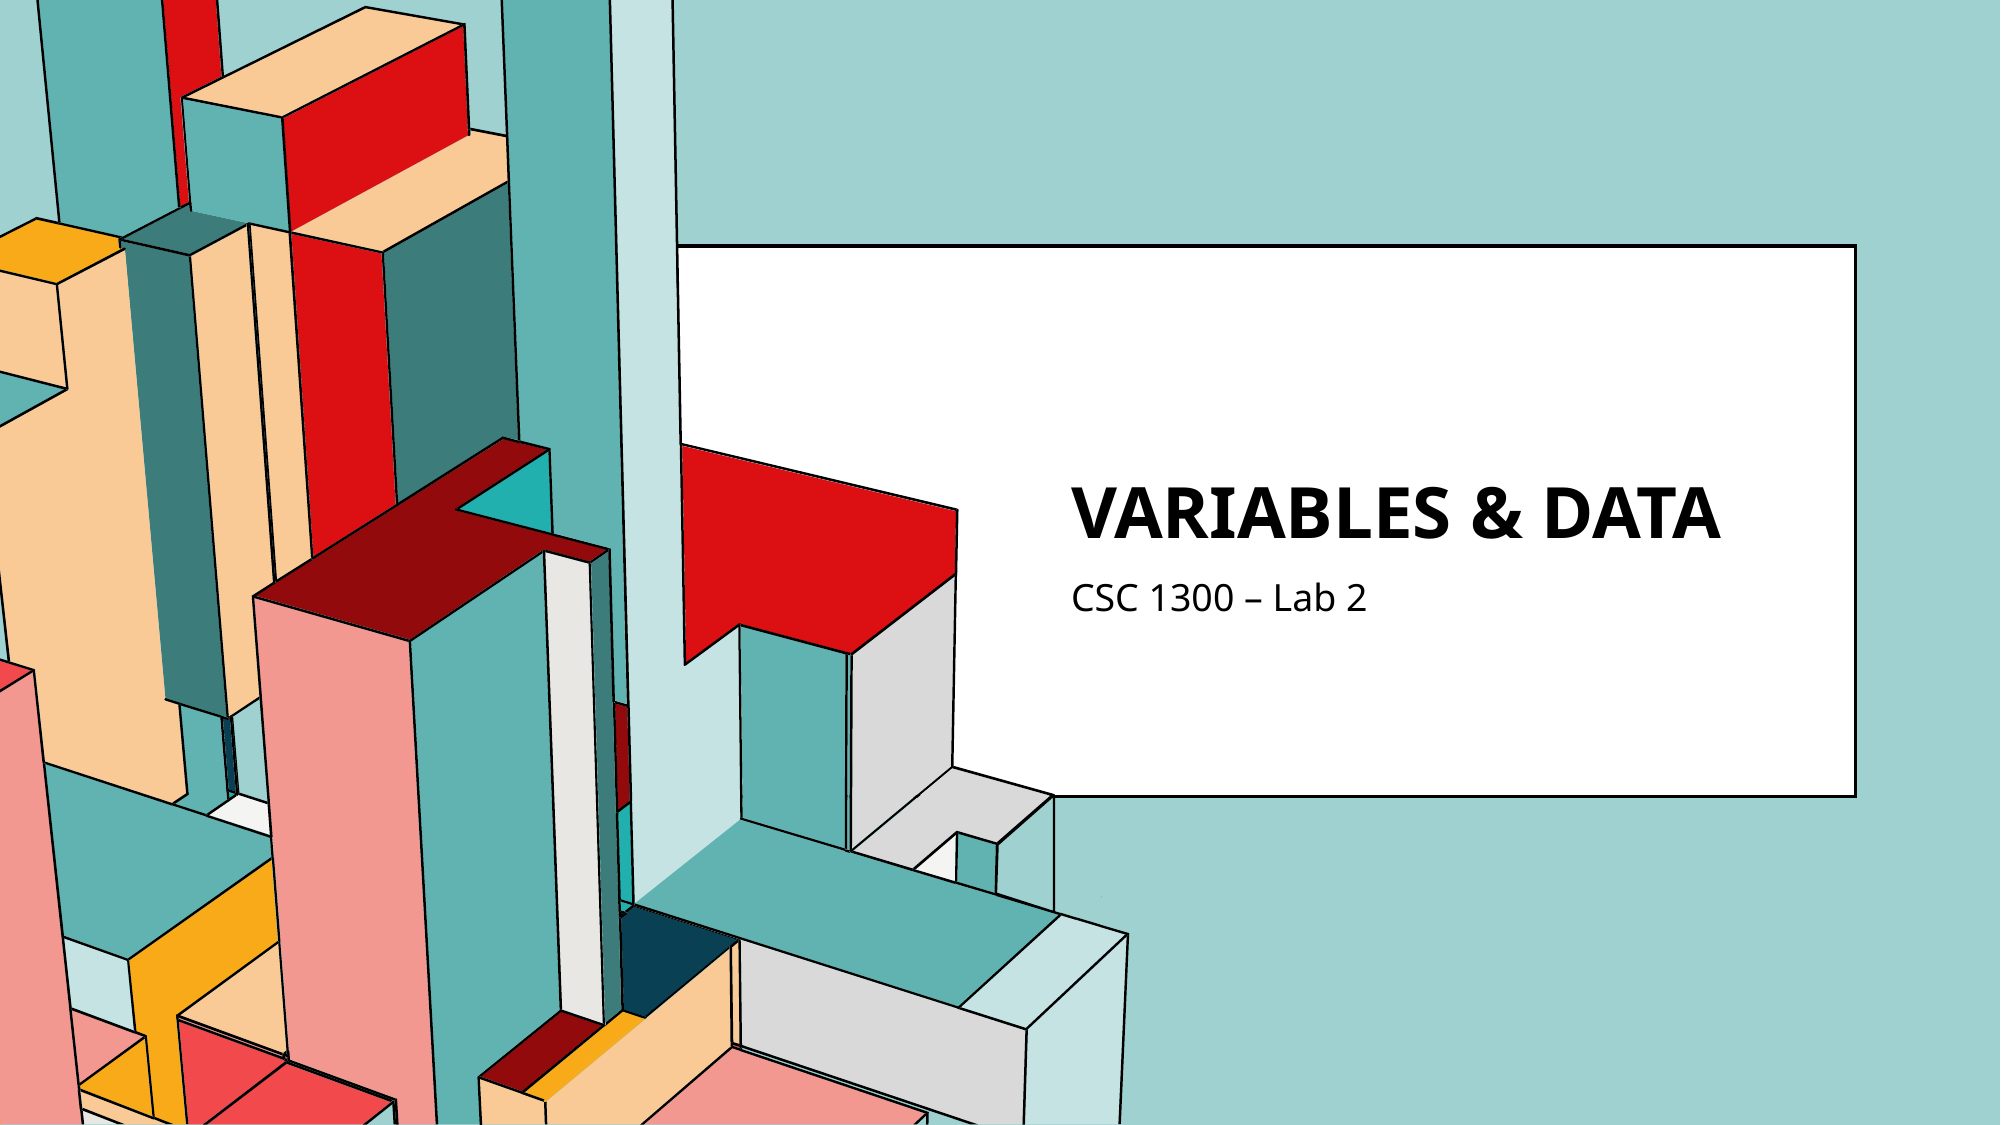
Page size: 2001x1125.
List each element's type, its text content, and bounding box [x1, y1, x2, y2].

subtitle CSC 1300 – Lab 2 [1056, 571, 1775, 673]
title Variables & Data [1056, 307, 1775, 562]
